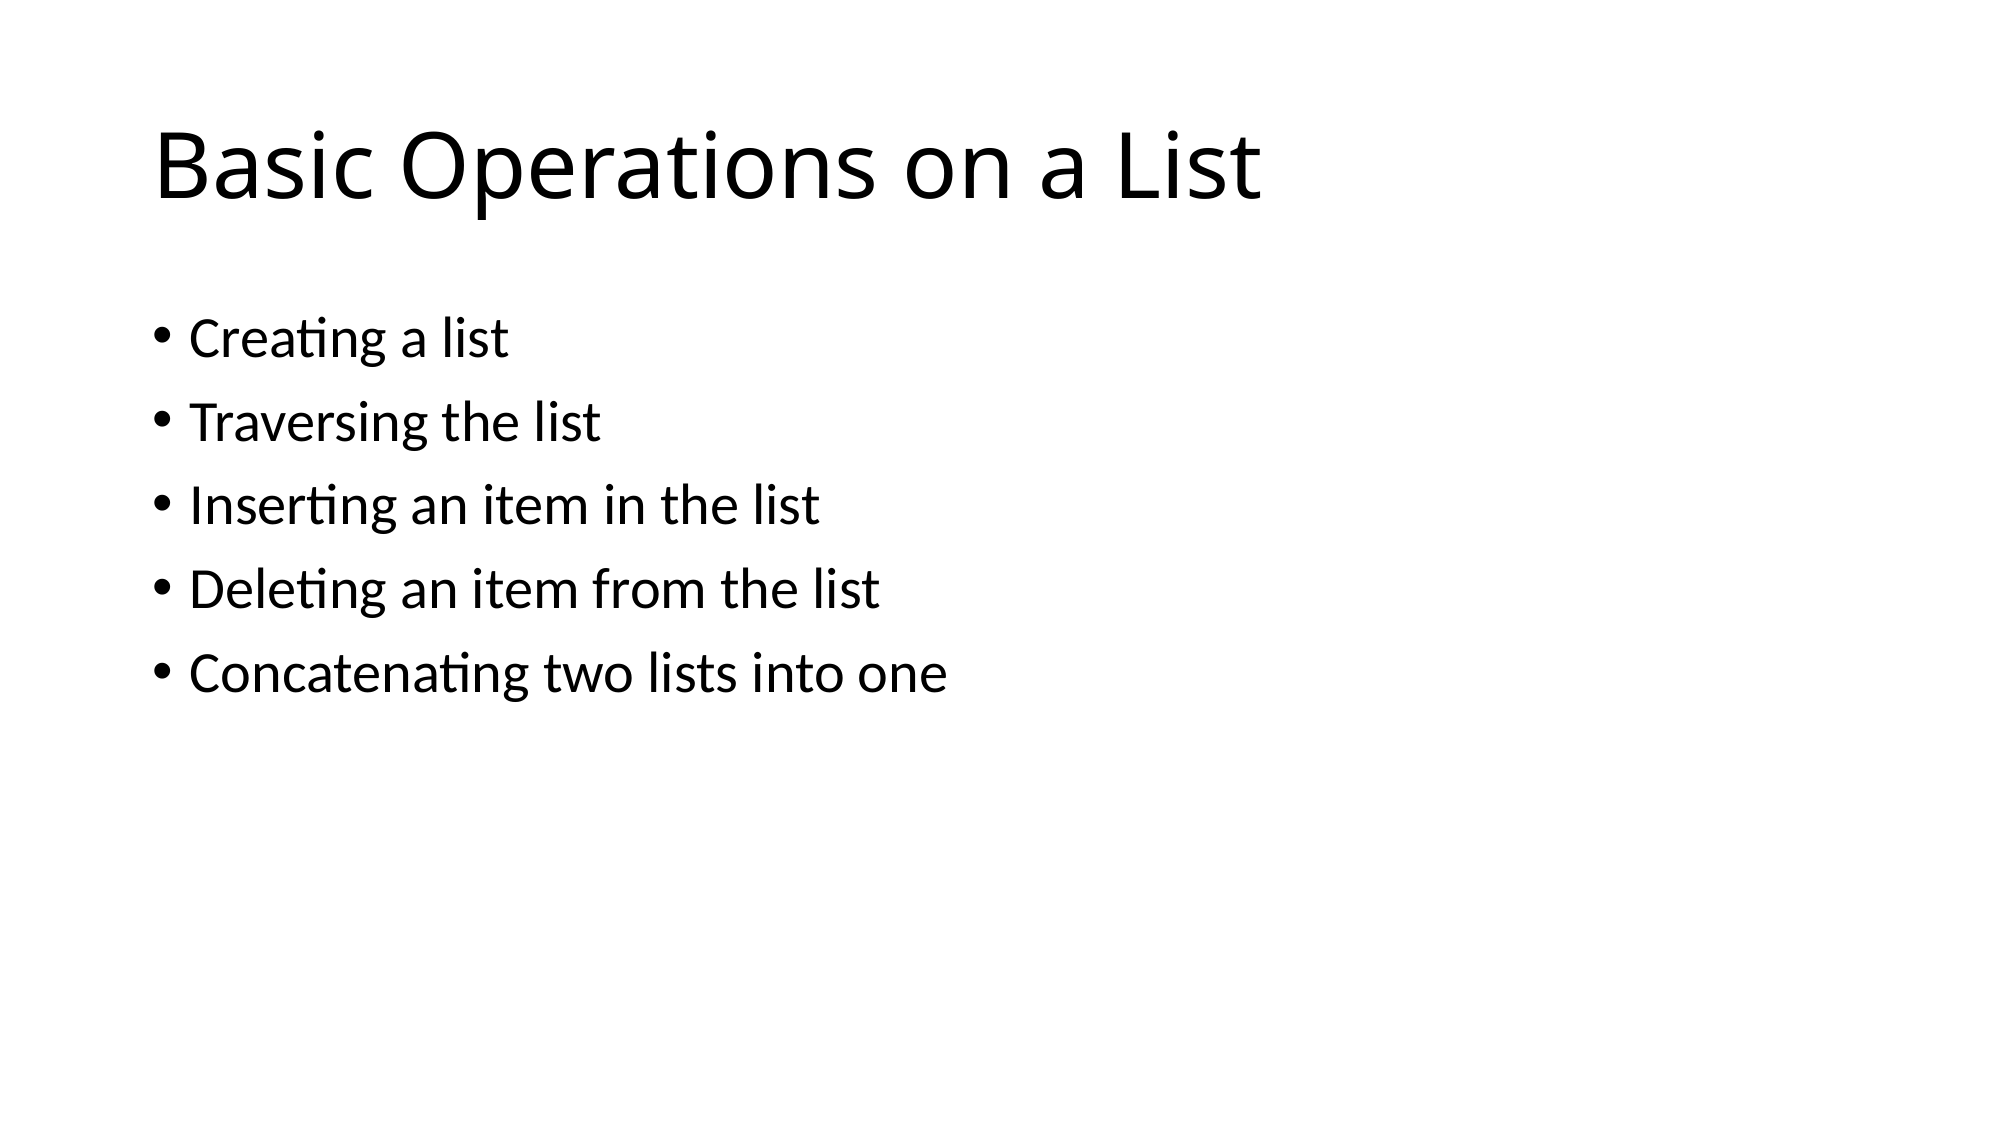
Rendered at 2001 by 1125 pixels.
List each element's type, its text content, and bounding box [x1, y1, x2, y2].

title Basic Operations on a List [137, 59, 1863, 278]
list Creating a list Traversing the list Inserting an item in the list Deleting an item from the list Concatenating two lists into one [137, 299, 1863, 1014]
